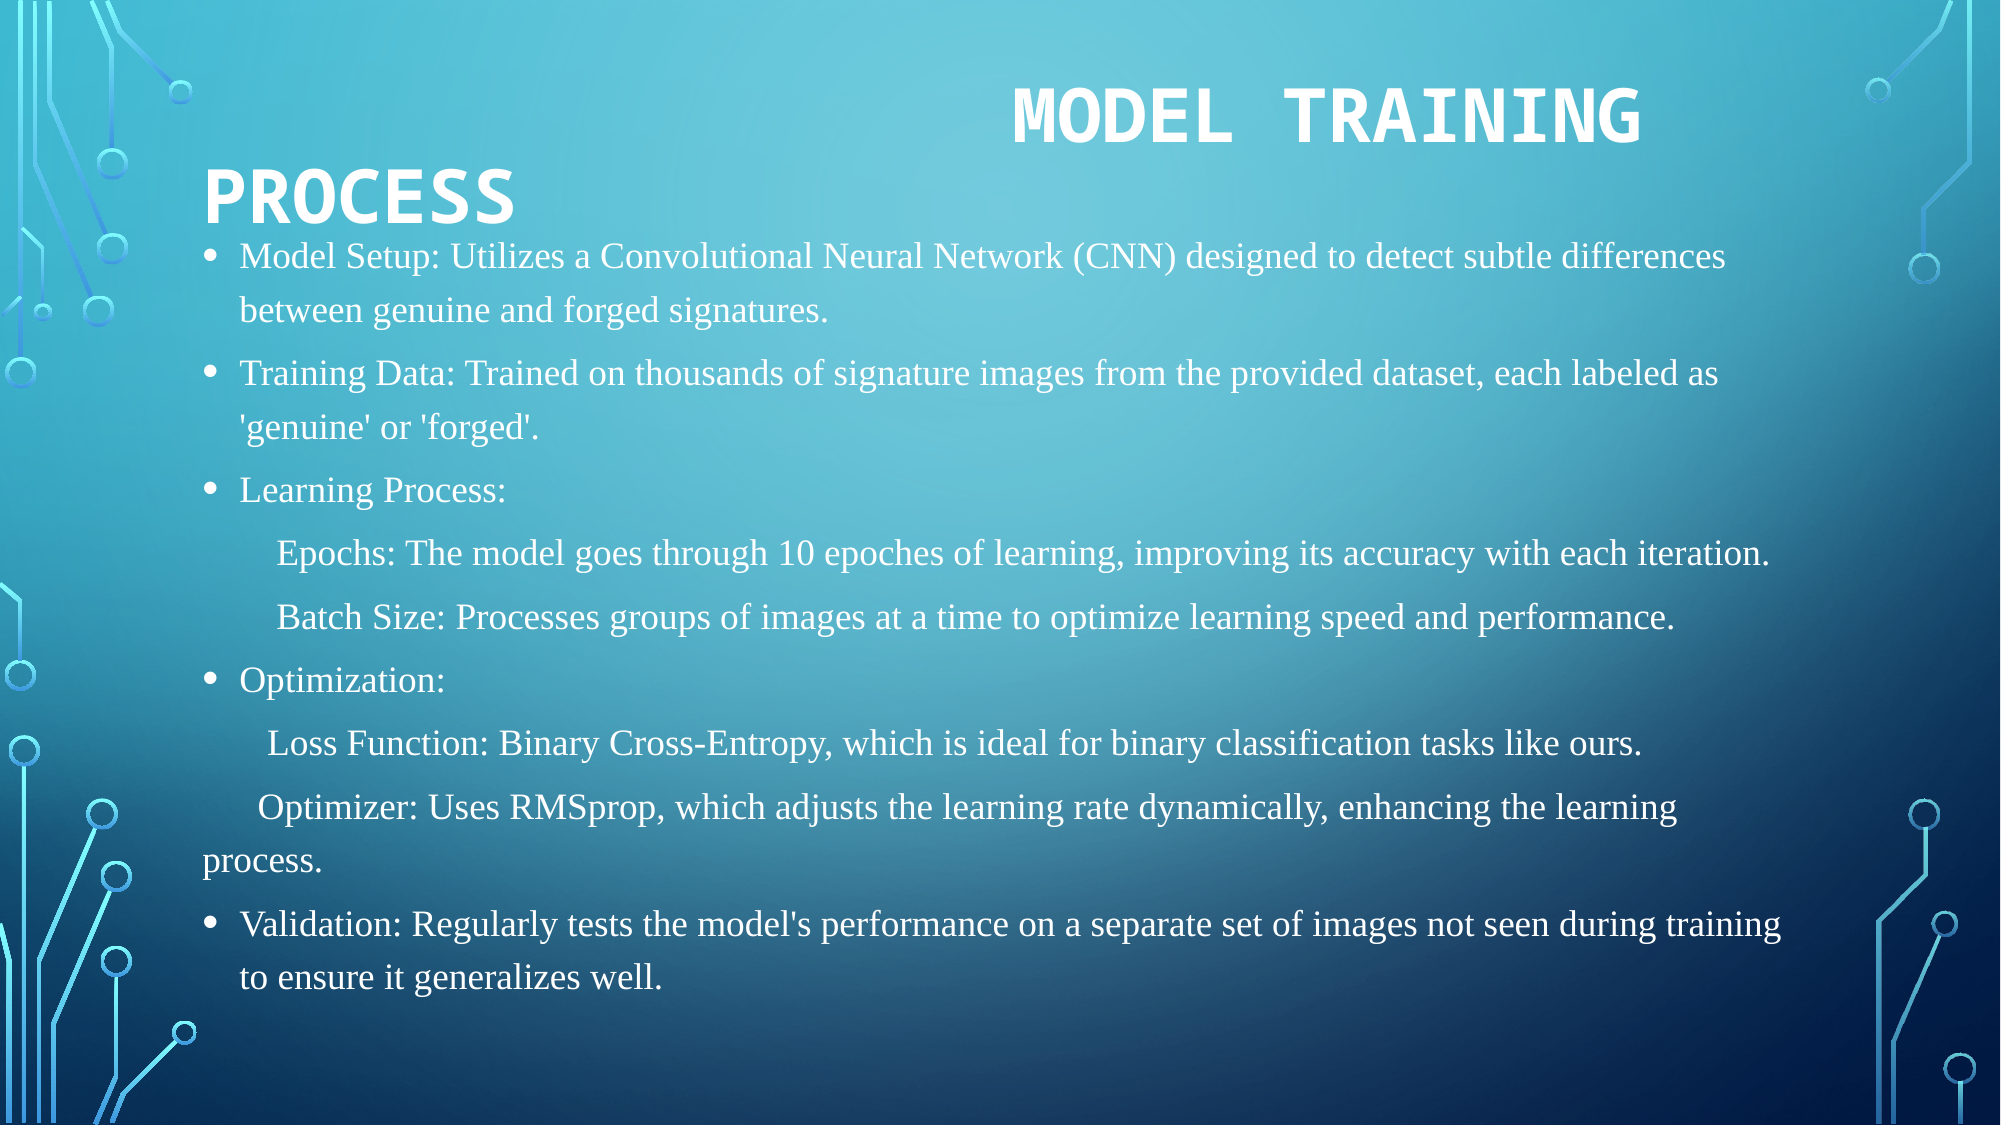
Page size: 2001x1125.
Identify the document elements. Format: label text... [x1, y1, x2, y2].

list Model Setup: Utilizes a Convolutional Neural Network (CNN) designed to detect subtle differences between genuine and forged signatures. Training Data: Trained on thousands of signature images from the provided dataset, each labeled as 'genuine' or 'forged'. Learning Process: Epochs: The model goes through 10 epoches of learning, improving its accuracy with each iteration. Batch Size: Processes groups of images at a time to optimize learning speed and performance. Optimization: Loss Function: Binary Cross-Entropy, which is ideal for binary classification tasks like ours. Optimizer: Uses RMSprop, which adjusts the learning rate dynamically, enhancing the learning process. Validation: Regularly tests the model's performance on a separate set of images not seen during training to ensure it generalizes well. [187, 215, 1813, 1008]
title Model Training Process [187, 101, 1813, 215]
